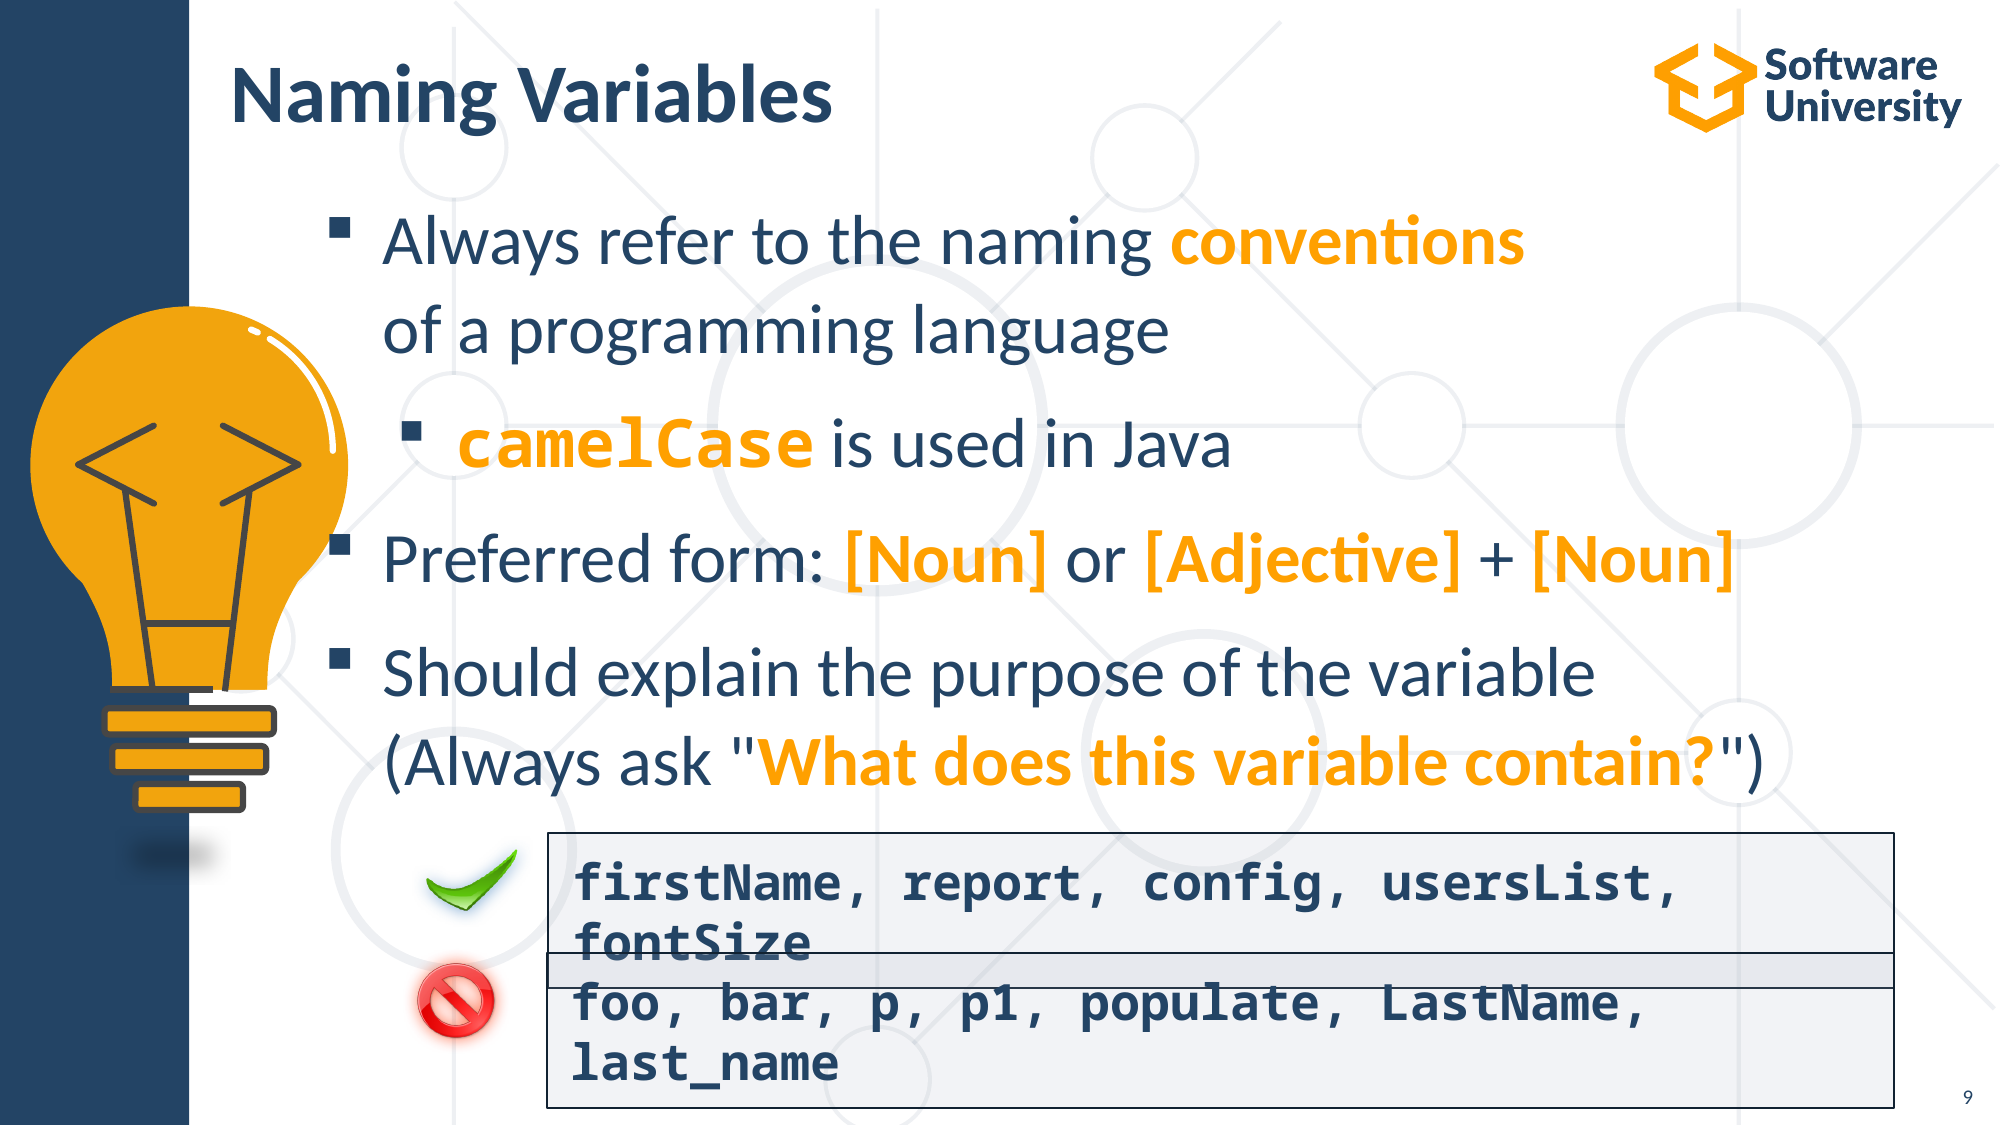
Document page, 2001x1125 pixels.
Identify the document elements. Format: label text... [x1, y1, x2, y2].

picture [416, 841, 521, 920]
title Naming Variables [212, 16, 1628, 162]
text_box firstName, report, config, usersList, fontSize [548, 832, 1895, 952]
picture [416, 962, 498, 1040]
picture [1641, 31, 1973, 145]
list Always refer to the naming conventions of a programming language camelCase is used in Java Preferred form: [Noun] or [Adjective] + [Noun] Should explain the purpose of the variable (Always ask "What does this variable contain?") [306, 183, 1968, 1094]
slide_number 9 [1927, 1067, 1989, 1117]
text_box foo, bar, p, p1, populate, LastName, last_name [546, 952, 1895, 1109]
